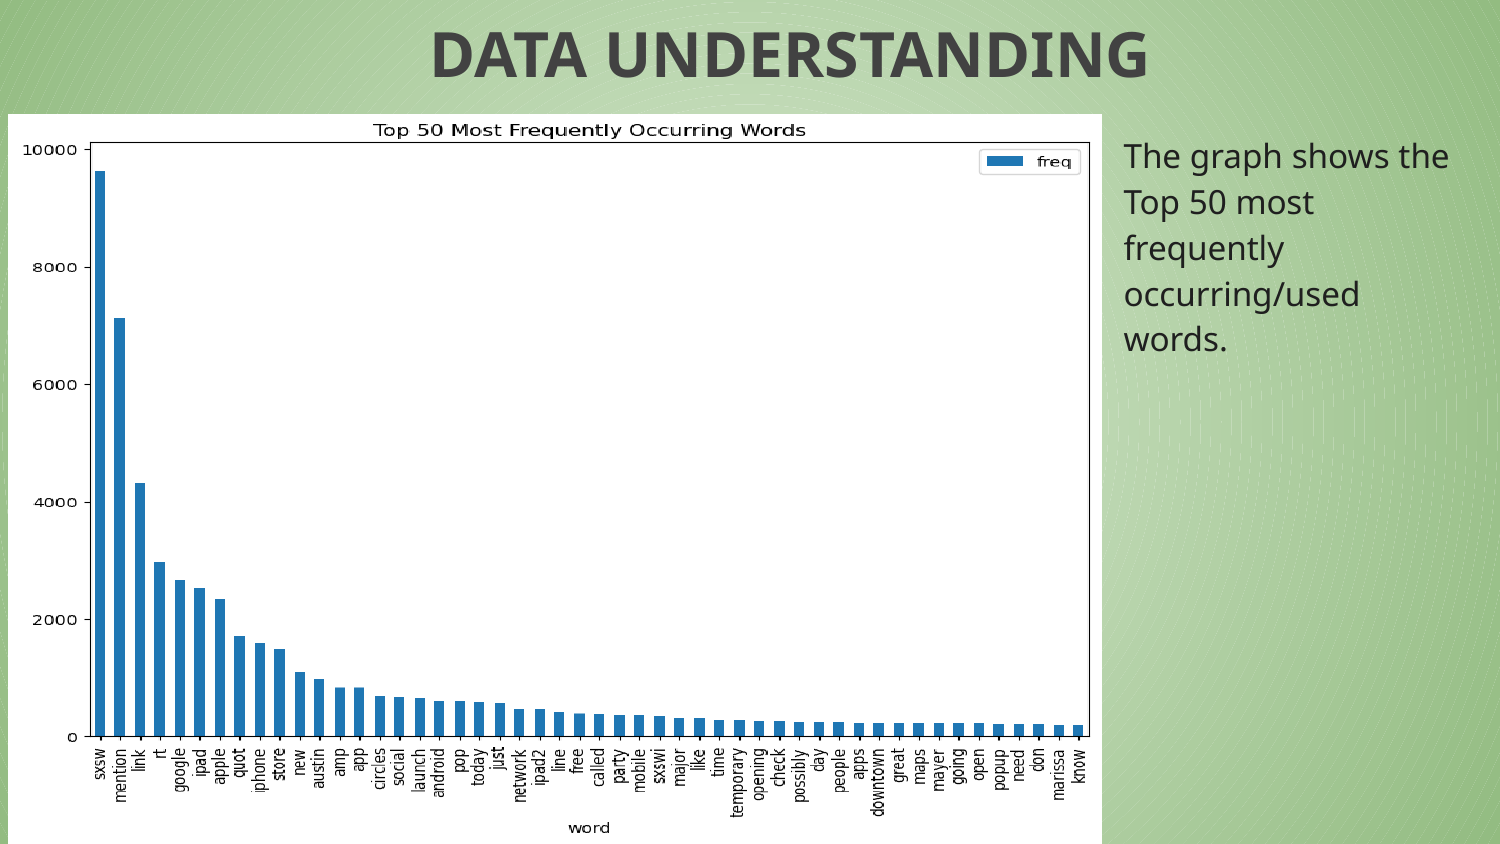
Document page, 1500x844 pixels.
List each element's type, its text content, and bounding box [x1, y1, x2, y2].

list The graph shows the Top 50 most frequently occurring/used words. [1108, 114, 1488, 744]
title DATA UNDERSTANDING [213, 0, 1368, 115]
picture [8, 114, 1102, 844]
